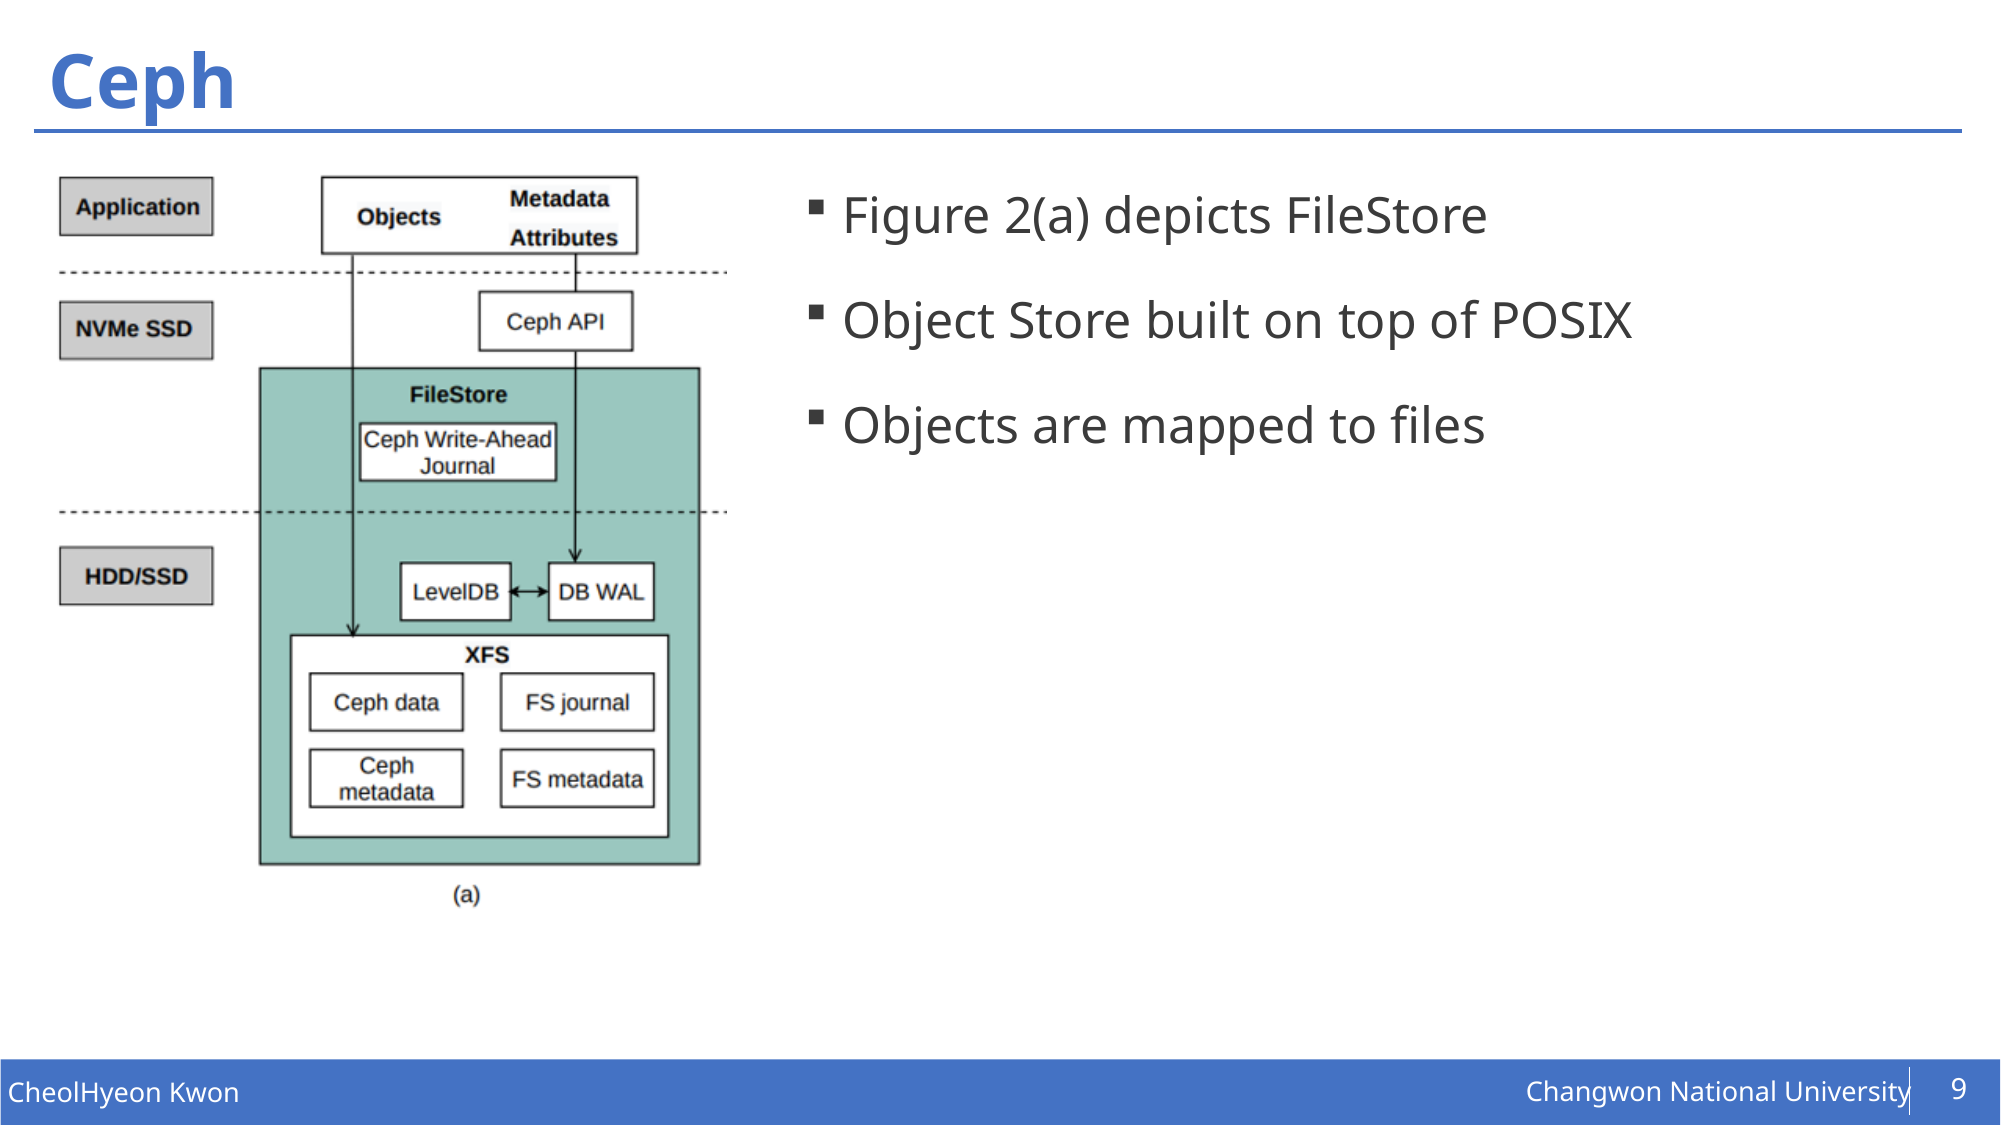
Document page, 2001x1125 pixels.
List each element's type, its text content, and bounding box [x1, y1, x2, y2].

picture [33, 151, 727, 943]
title Ceph [33, 27, 1963, 143]
slide_number 9 [1922, 1060, 1996, 1121]
list Figure 2(a) depicts FileStore Object Store built on top of POSIX Objects are mapped to files [789, 152, 1963, 997]
